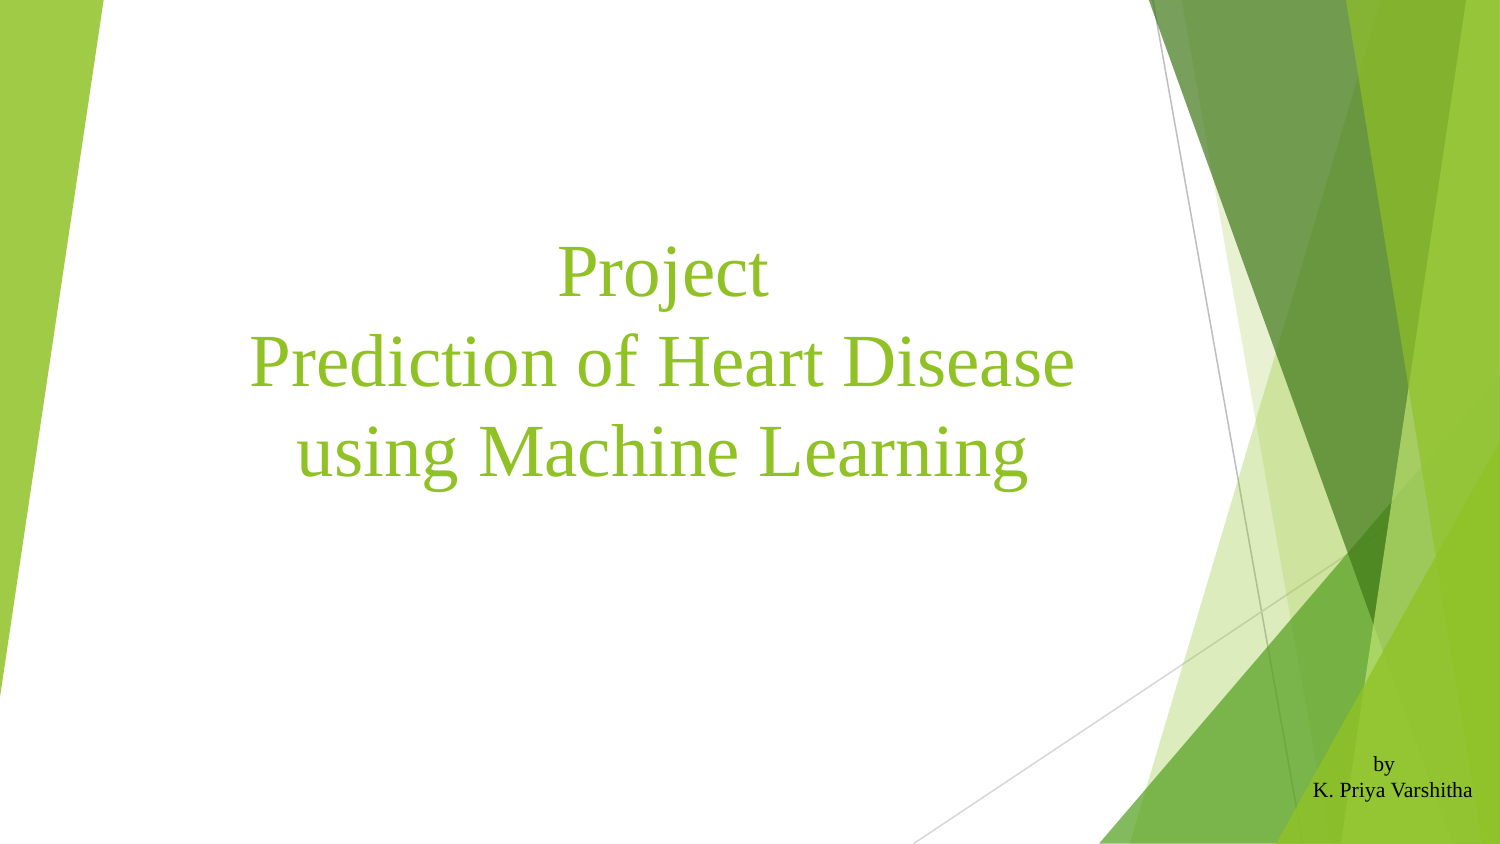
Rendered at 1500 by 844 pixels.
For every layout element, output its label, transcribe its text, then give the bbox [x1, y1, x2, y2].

title Project Prediction of Heart Disease using Machine Learning [185, 219, 1141, 507]
subtitle by K. Priya Varshitha [1297, 690, 1489, 844]
